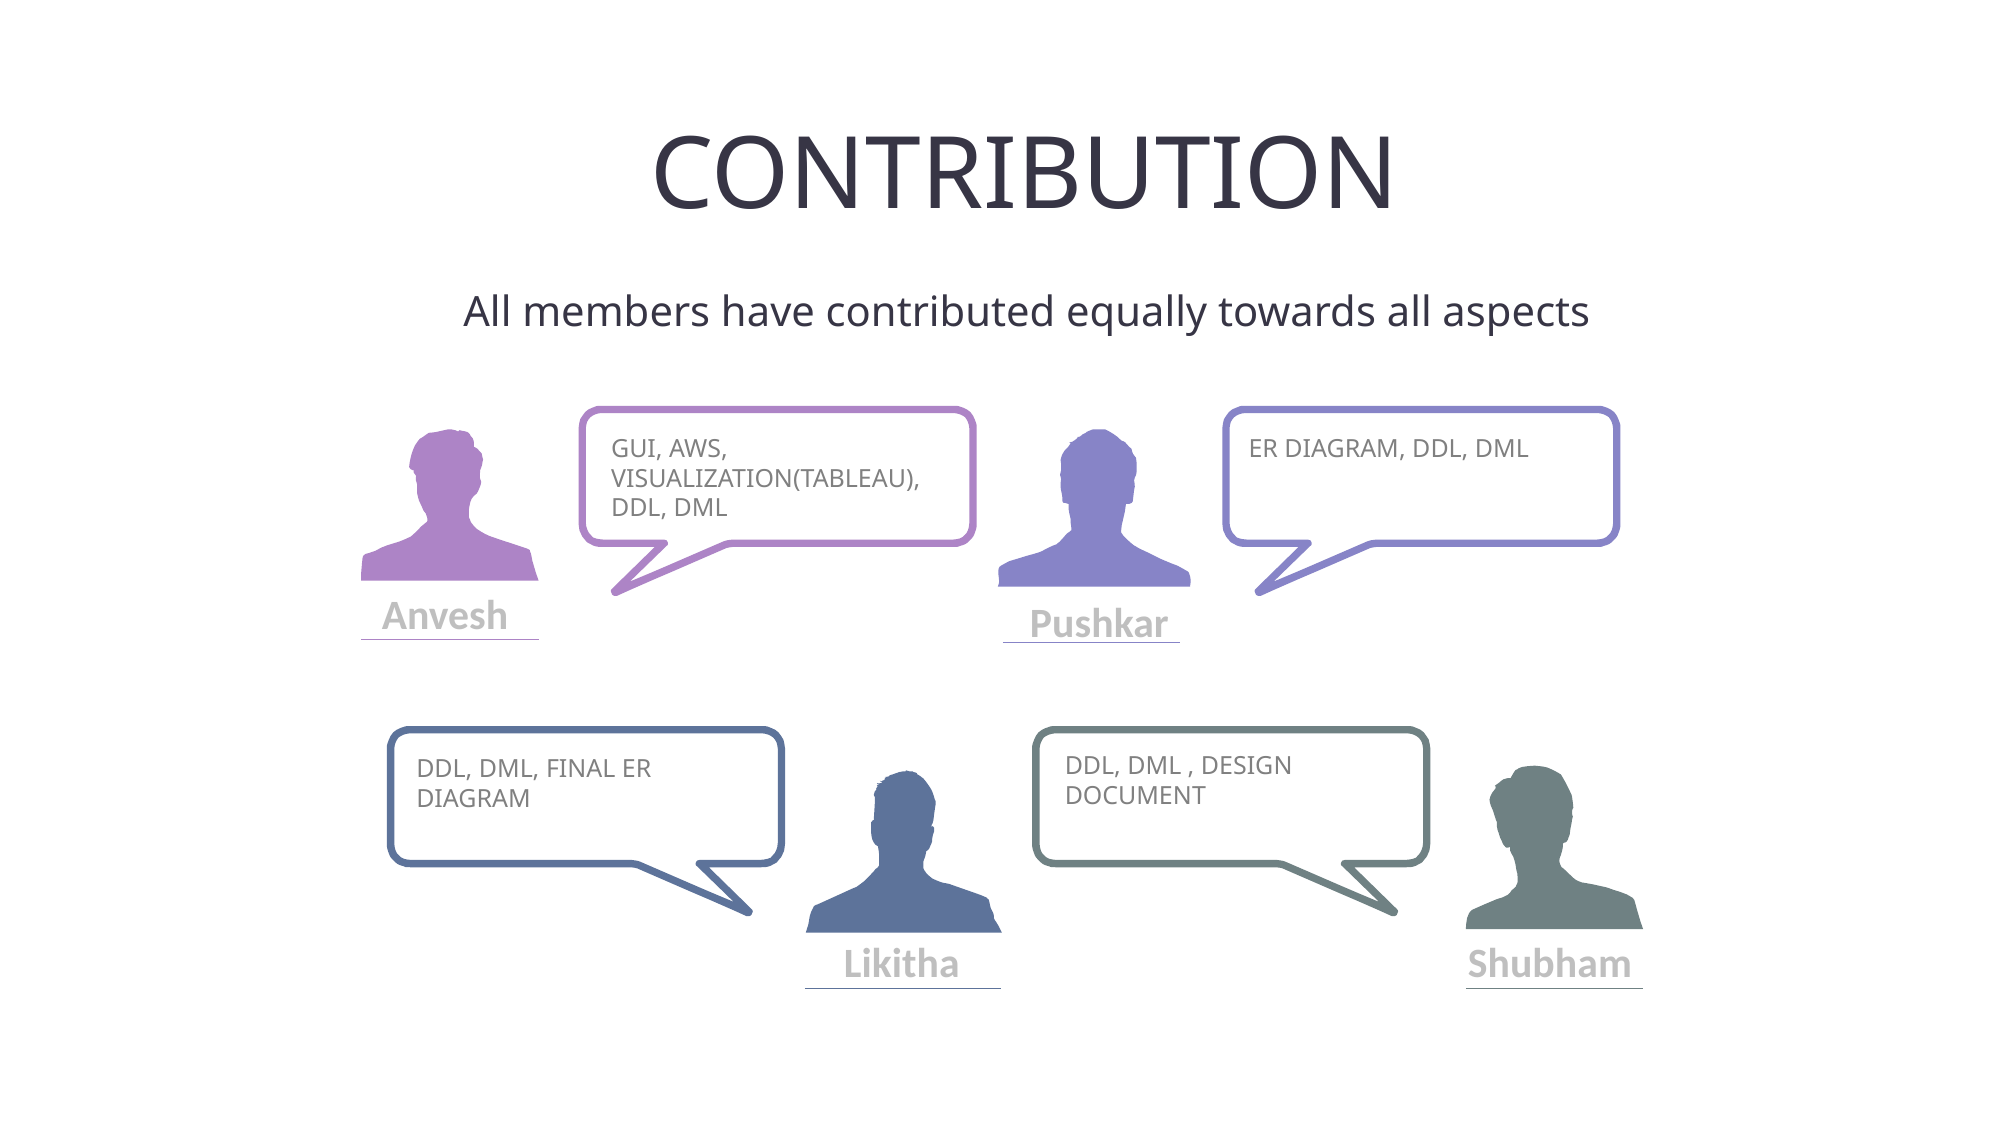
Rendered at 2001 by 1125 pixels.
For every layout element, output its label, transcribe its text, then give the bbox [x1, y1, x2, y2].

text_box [1445, 765, 1655, 994]
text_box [935, 429, 1264, 654]
text_box CONTRIBUTION [162, 67, 1888, 286]
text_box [578, 351, 977, 596]
title All members have contributed equally towards all aspects [169, 293, 1895, 333]
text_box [386, 726, 1007, 994]
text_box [272, 429, 628, 646]
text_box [1222, 405, 1621, 596]
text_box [1032, 726, 1431, 917]
